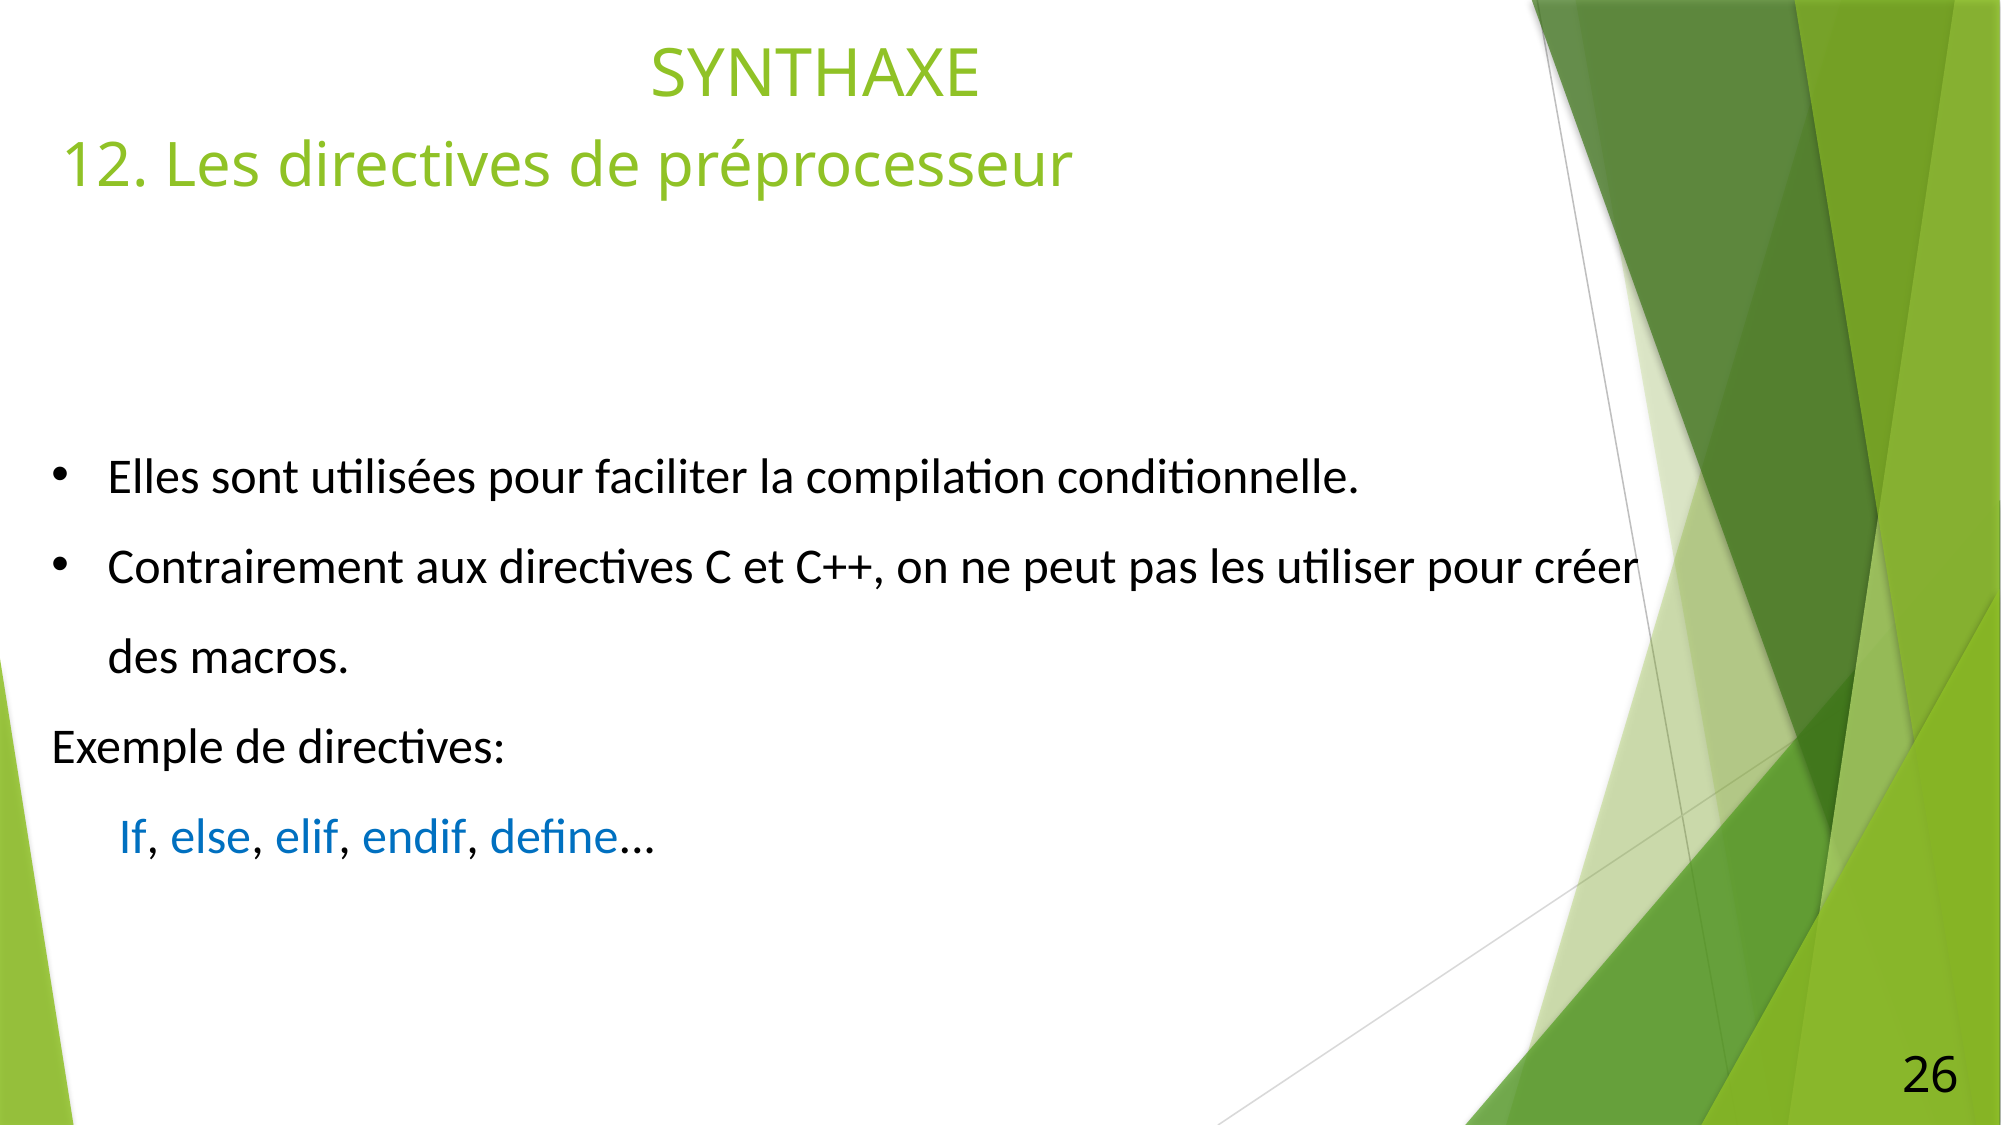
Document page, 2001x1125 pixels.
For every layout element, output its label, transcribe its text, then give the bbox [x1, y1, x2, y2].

title 12. Les directives de préprocesseur [46, 117, 1291, 207]
text_box SYNTHAXE [111, 22, 1522, 118]
text_box Elles sont utilisées pour faciliter la compilation conditionnelle. Contrairement aux directives C et C++, on ne peut pas les utiliser pour créer des macros. Exemple de directives: If, else, elif, endif, define... [36, 405, 1688, 871]
slide_number 26 [1862, 1046, 1975, 1107]
